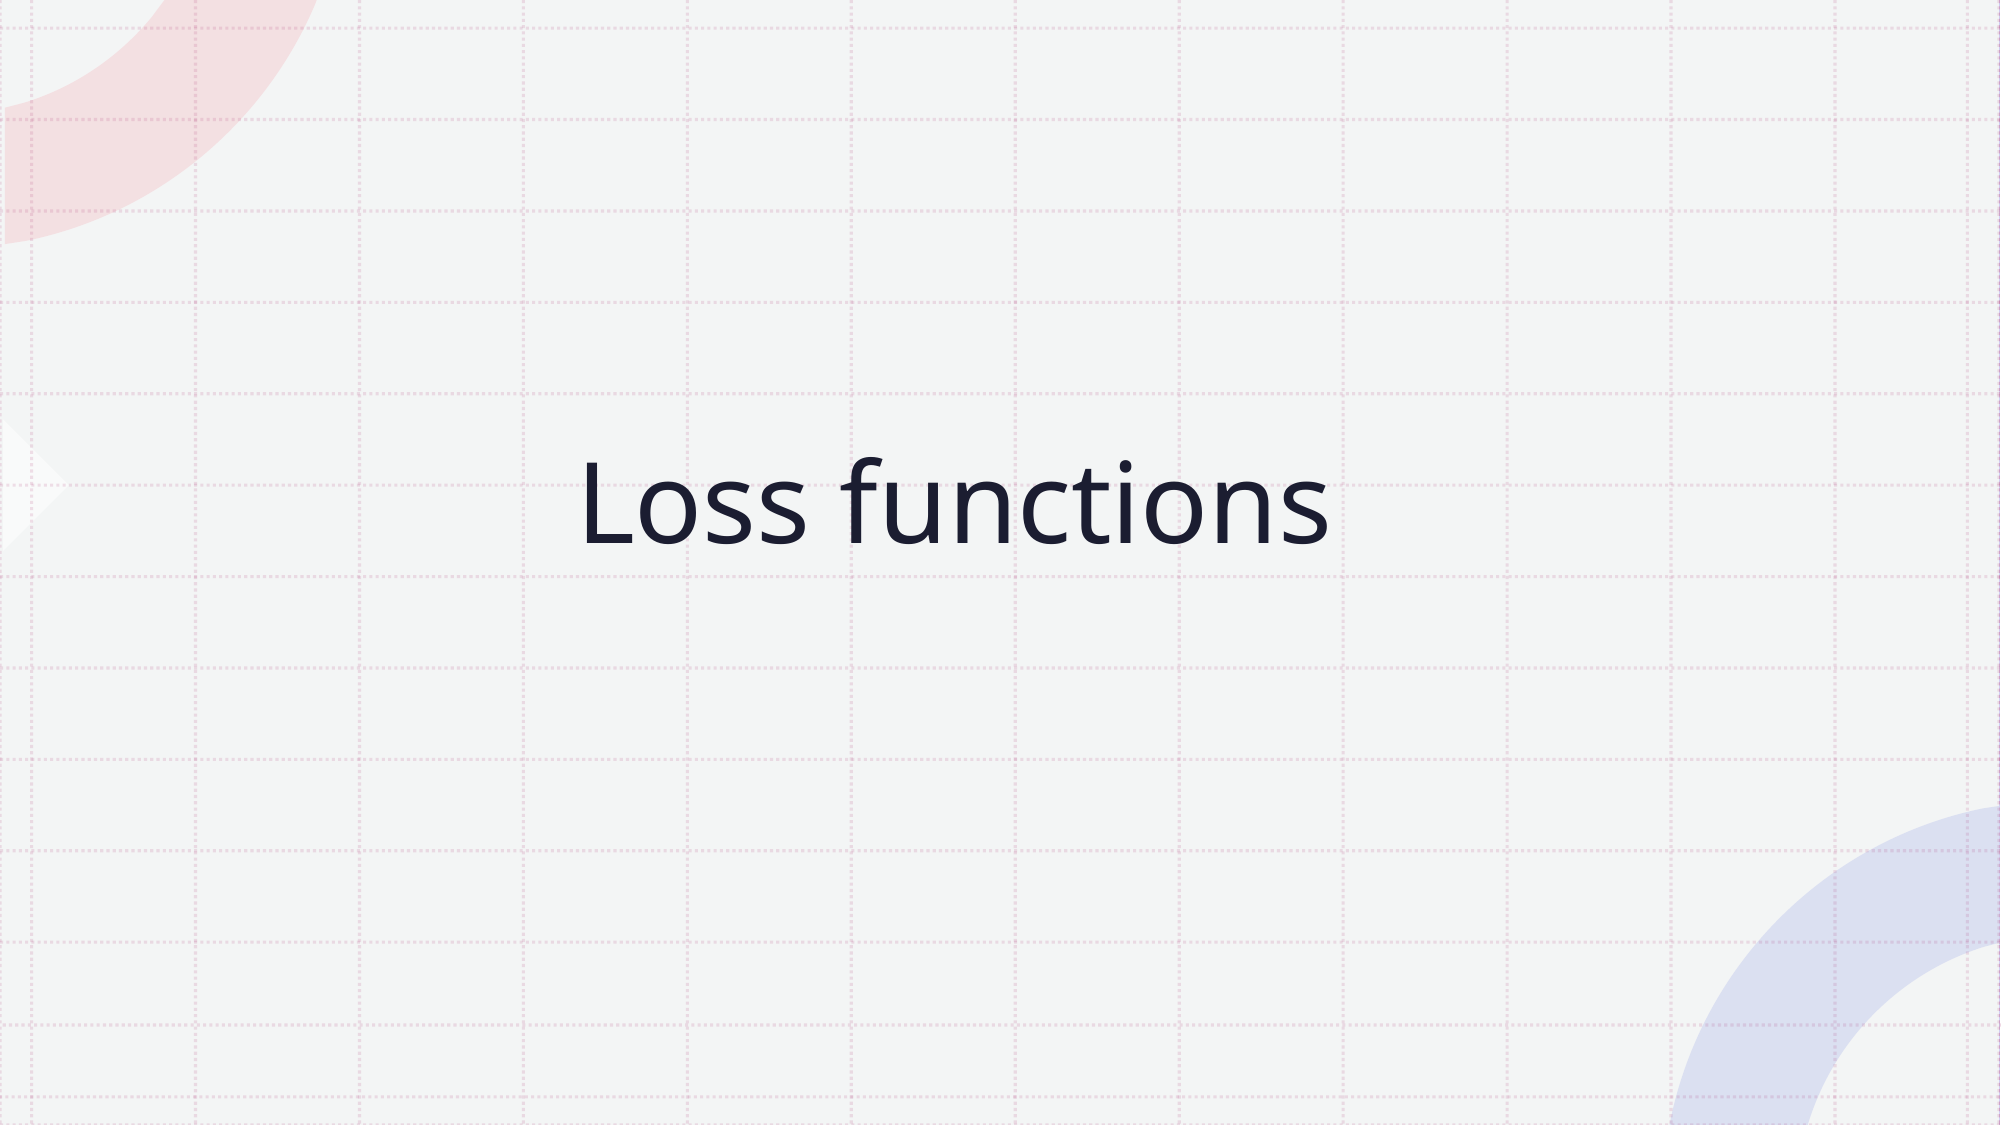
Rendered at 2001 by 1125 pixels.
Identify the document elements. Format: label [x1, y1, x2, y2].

text_box [0, 0, 2000, 1125]
